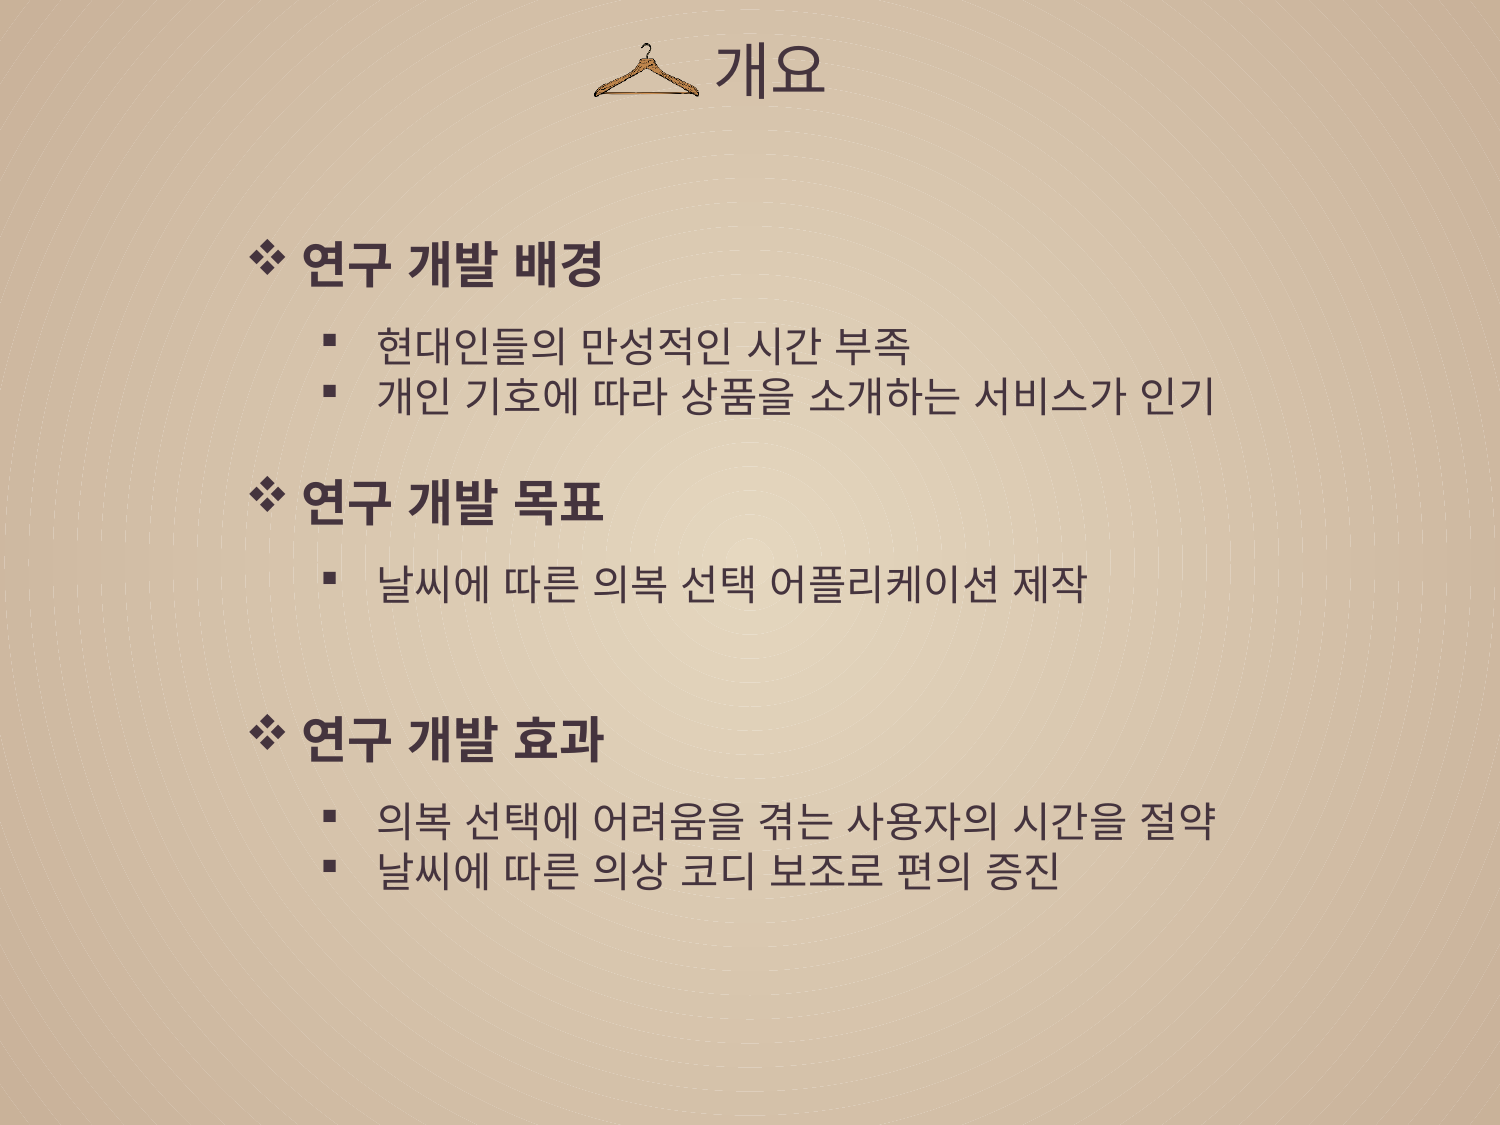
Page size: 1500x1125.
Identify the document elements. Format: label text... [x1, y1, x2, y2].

text_box 개요 [698, 24, 844, 115]
text_box 연구 개발 배경 현대인들의 만성적인 시간 부족 개인 기호에 따라 상품을 소개하는 서비스가 인기 연구 개발 목표 날씨에 따른 의복 선택 어플리케이션 제작 연구 개발 효과 의복 선택에 어려움을 겪는 사용자의 시간을 절약 날씨에 따른 의상 코디 보조로 편의 증진 [230, 226, 1270, 949]
picture [594, 43, 699, 97]
